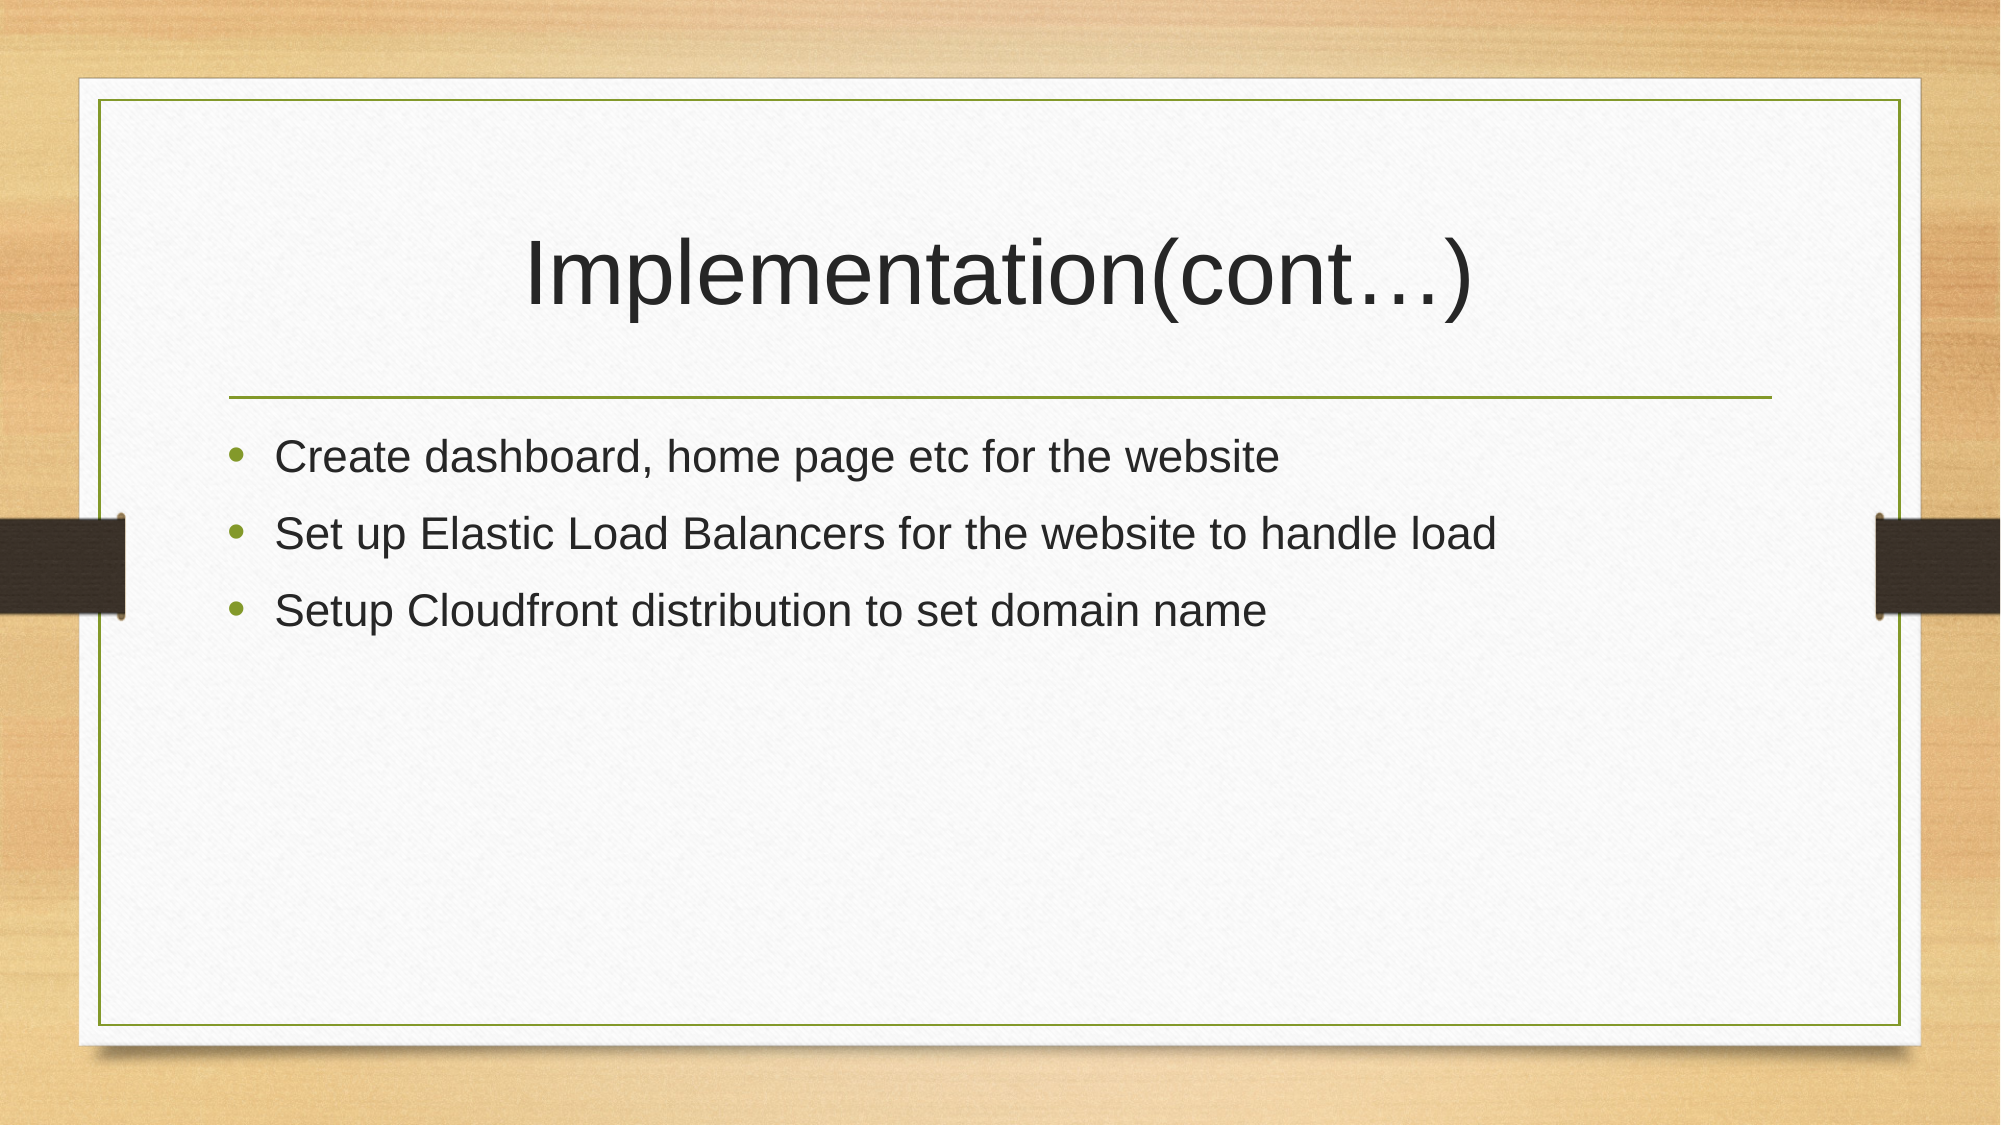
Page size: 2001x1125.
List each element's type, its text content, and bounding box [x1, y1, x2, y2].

picture [0, 0, 2001, 1125]
title Implementation(cont…) [212, 161, 1788, 375]
list Create dashboard, home page etc for the website Set up Elastic Load Balancers for the website to handle load Setup Cloudfront distribution to set domain name [212, 419, 1788, 964]
